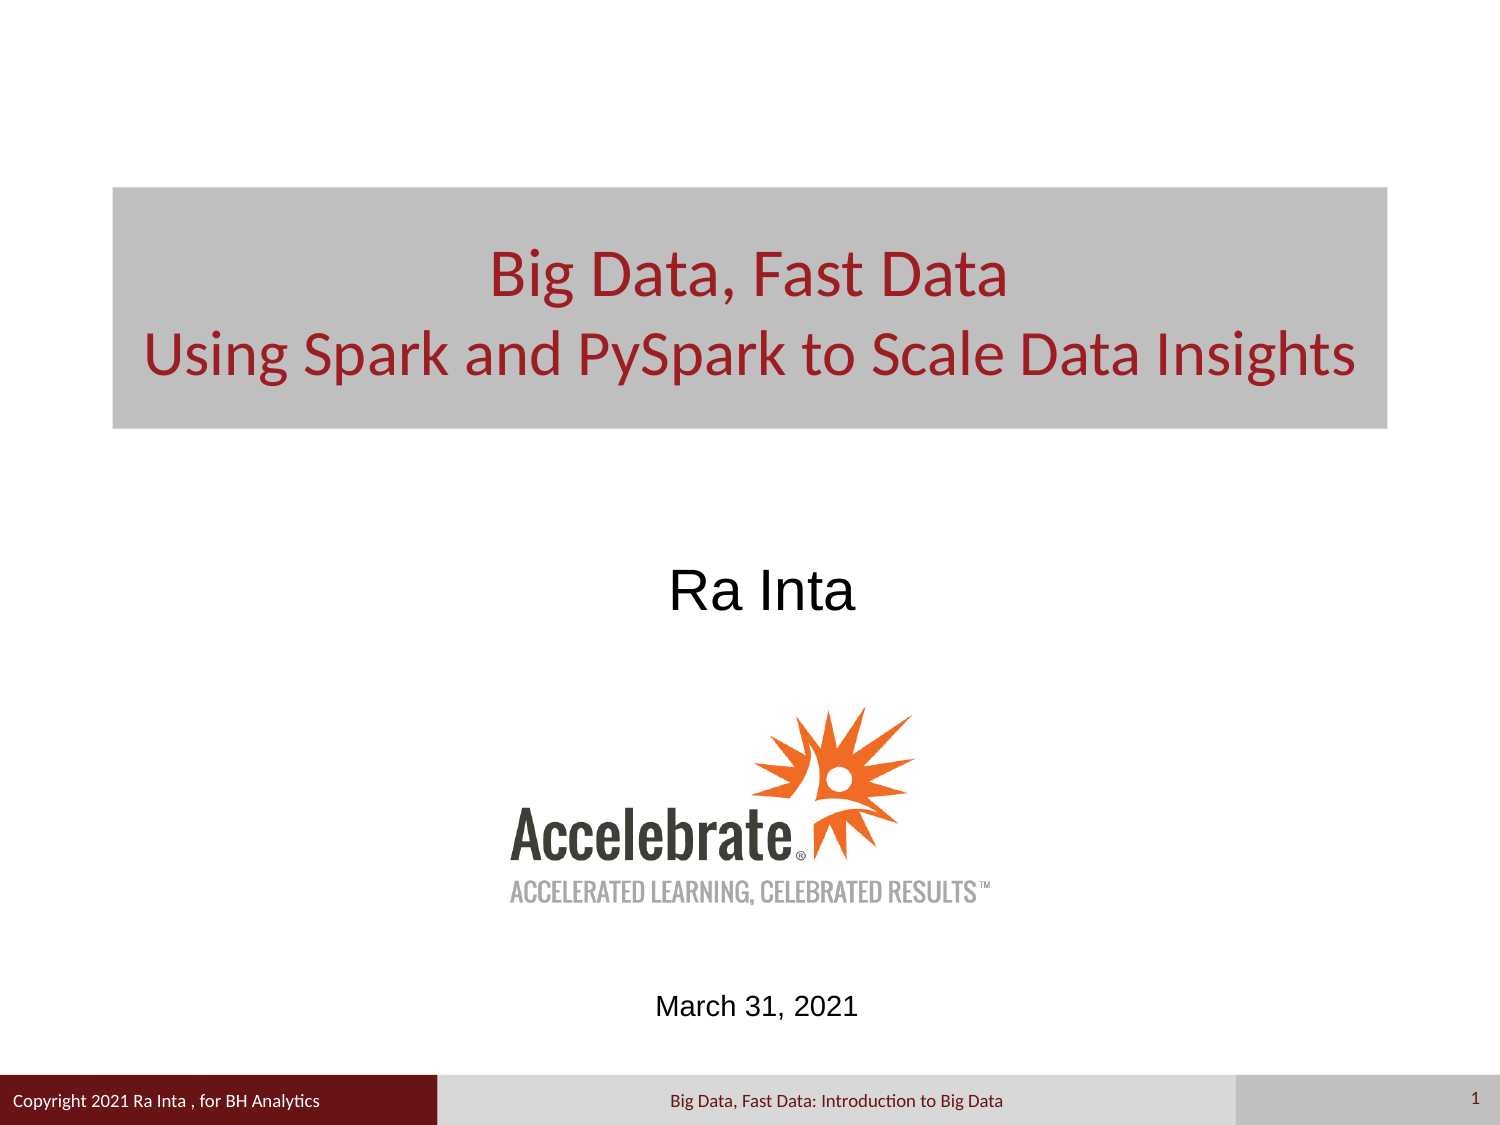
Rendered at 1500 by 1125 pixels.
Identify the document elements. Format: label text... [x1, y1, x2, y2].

slide_number 1 [1462, 1077, 1489, 1117]
title Big Data, Fast Data Using Spark and PySpark to Scale Data Insights [111, 186, 1388, 430]
picture [510, 706, 990, 905]
text_box March 31, 2021 [640, 979, 874, 1030]
text_box Ra Inta [668, 551, 857, 622]
